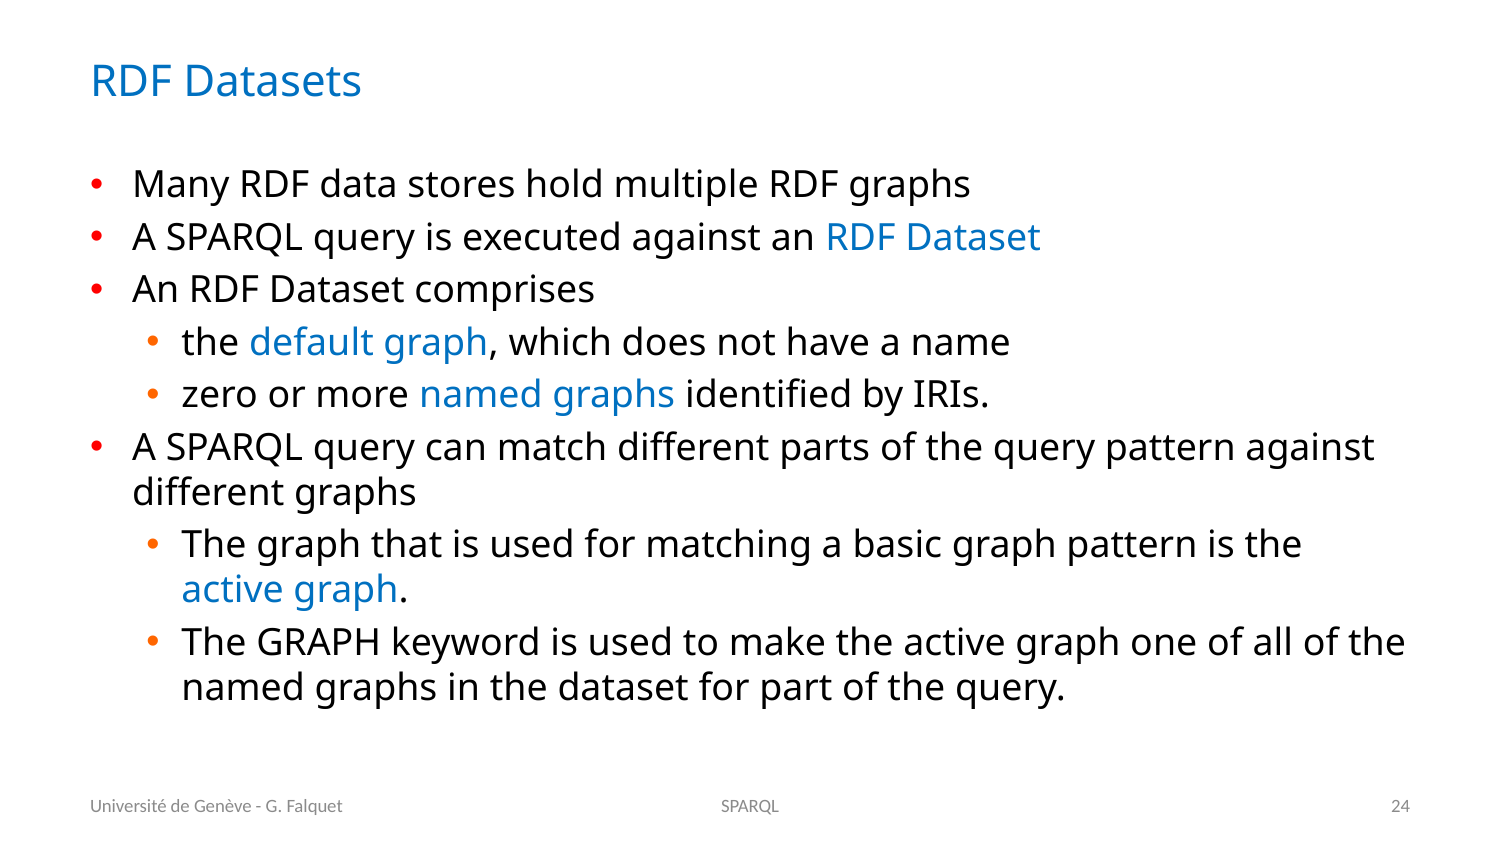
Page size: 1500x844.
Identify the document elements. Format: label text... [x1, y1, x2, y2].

slide_number 24 [1074, 782, 1425, 827]
footer SPARQL [512, 782, 988, 827]
list Many RDF data stores hold multiple RDF graphs A SPARQL query is executed against an RDF Dataset An RDF Dataset comprises the default graph, which does not have a name zero or more named graphs identified by IRIs. A SPARQL query can match different parts of the query pattern against different graphs The graph that is used for matching a basic graph pattern is the active graph. The GRAPH keyword is used to make the active graph one of all of the named graphs in the dataset for part of the query. [75, 153, 1425, 754]
title RDF Datasets [75, 33, 1425, 124]
slide_number Université de Genève - G. Falquet [75, 782, 512, 827]
